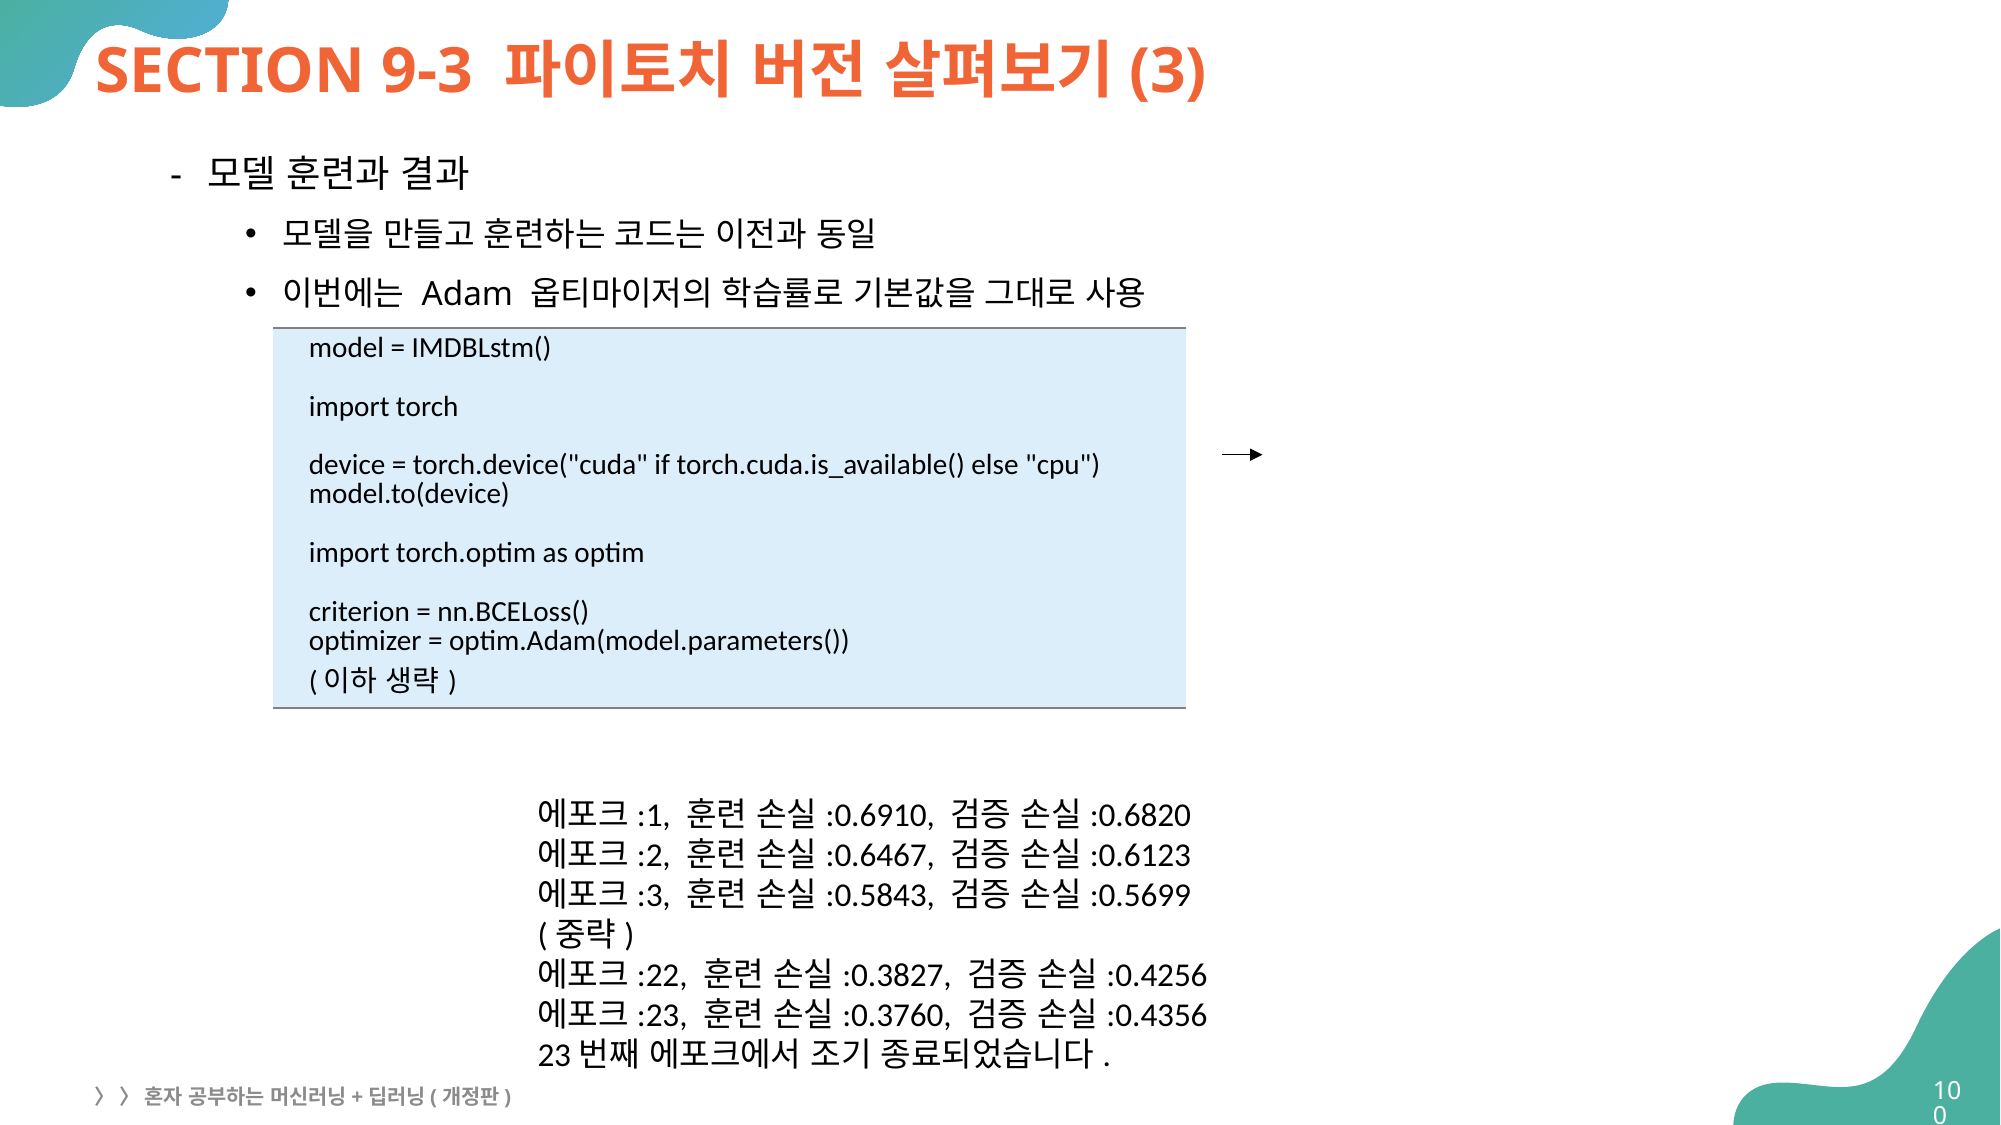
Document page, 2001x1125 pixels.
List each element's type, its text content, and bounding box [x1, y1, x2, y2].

footer 〉 〉 혼자 공부하는 머신러닝+딥러닝(개정판) [79, 1078, 755, 1114]
text_box 에포크:1, 훈련 손실:0.6910, 검증 손실:0.6820 에포크:2, 훈련 손실:0.6467, 검증 손실:0.6123 에포크:3, 훈련 손실:0.5843, 검증 손실:0.5699 (중략) 에포크:22, 훈련 손실:0.3827, 검증 손실:0.4256 에포크:23, 훈련 손실:0.3760, 검증 손실:0.4356 23번째 에포크에서 조기 종료되었습니다. [522, 786, 1246, 1081]
list 모델 훈련과 결과 모델을 만들고 훈련하는 코드는 이전과 동일 이번에는 Adam 옵티마이저의 학습률로 기본값을 그대로 사용 [79, 133, 1869, 1028]
table_header model = IMDBLstm() import torch device = torch.device("cuda" if torch.cuda.is_available() else "cpu") model.to(device) import torch.optim as optim criterion = nn.BCELoss() optimizer = optim.Adam(model.parameters()) (이하 생략) [273, 329, 1186, 707]
title SECTION 9-3 파이토치 버전 살펴보기(3) [79, 17, 1931, 128]
slide_number 100 [1917, 1061, 1984, 1122]
